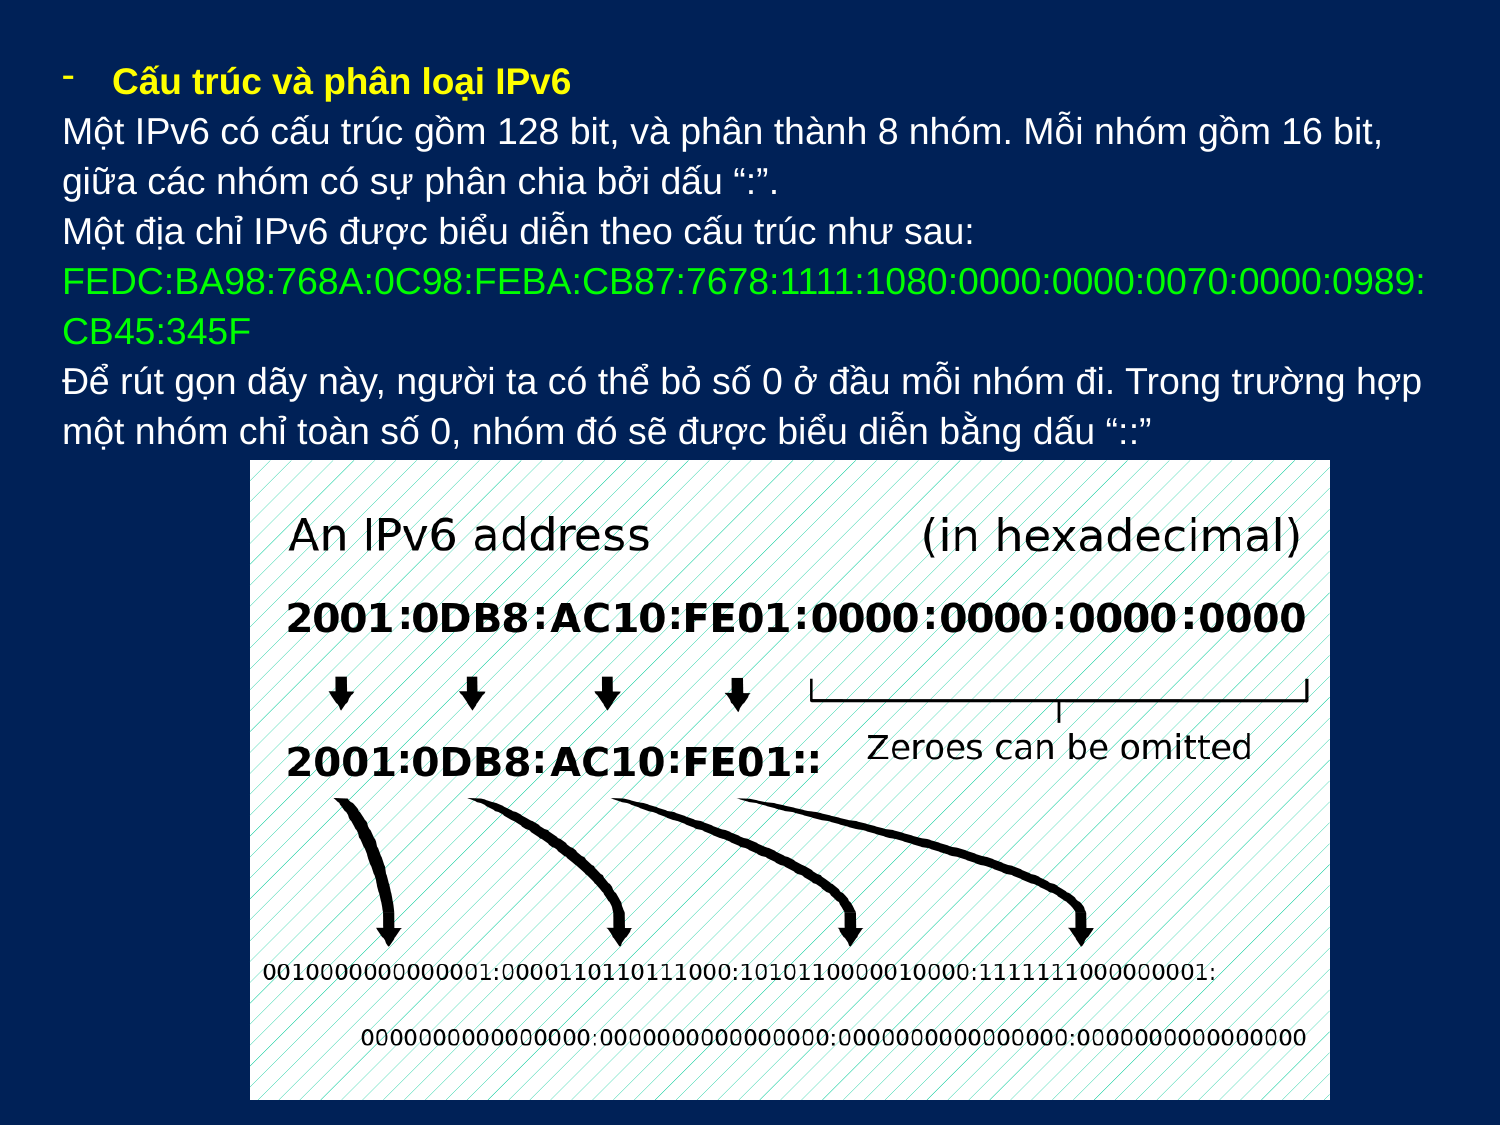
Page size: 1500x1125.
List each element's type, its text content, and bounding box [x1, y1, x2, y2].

text_box Cấu trúc và phân loại IPv6 Một IPv6 có cấu trúc gồm 128 bit, và phân thành 8 nhóm. Mỗi nhóm gồm 16 bit, giữa các nhóm có sự phân chia bởi dấu “:”. Một địa chỉ IPv6 được biểu diễn theo cấu trúc như sau: FEDC:BA98:768A:0C98:FEBA:CB87:7678:1111:1080:0000:0000:0070:0000:0989:CB45:345F Để rút gọn dãy này, người ta có thể bỏ số 0 ở đầu mỗi nhóm đi. Trong trường hợp một nhóm chỉ toàn số 0, nhóm đó sẽ được biểu diễn bằng dấu “::” [47, 49, 1453, 460]
picture [249, 460, 1330, 1101]
